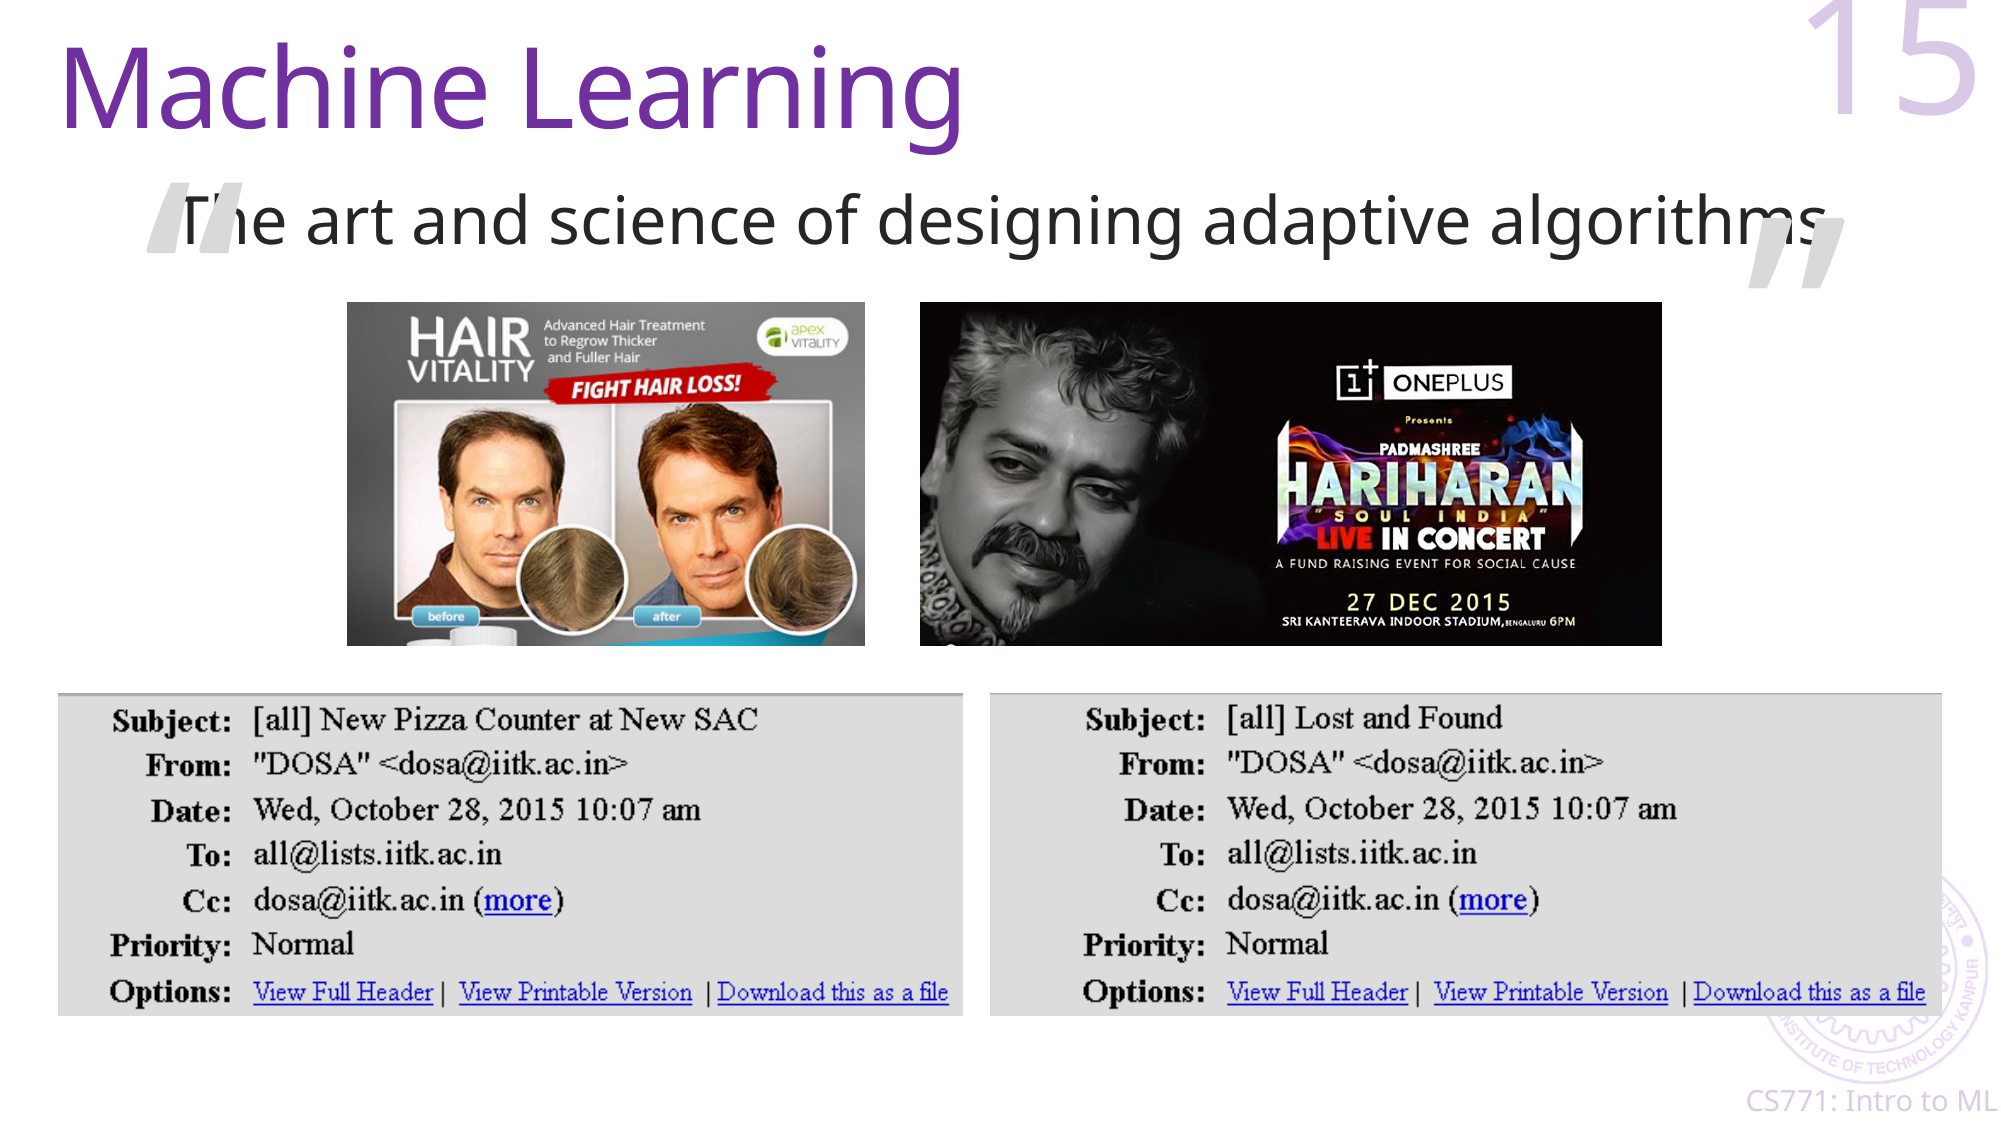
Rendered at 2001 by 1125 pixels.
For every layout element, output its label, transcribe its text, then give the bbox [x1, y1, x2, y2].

list The art and science of designing adaptive algorithms [41, 182, 1945, 1052]
picture [347, 301, 865, 646]
text_box “ [128, 94, 292, 454]
text_box “ [1700, 19, 1864, 379]
title Machine Learning [41, 5, 1945, 182]
slide_number 15 [1520, 6, 2000, 183]
picture [58, 693, 963, 1017]
picture [989, 693, 1942, 1017]
picture [919, 301, 1663, 646]
